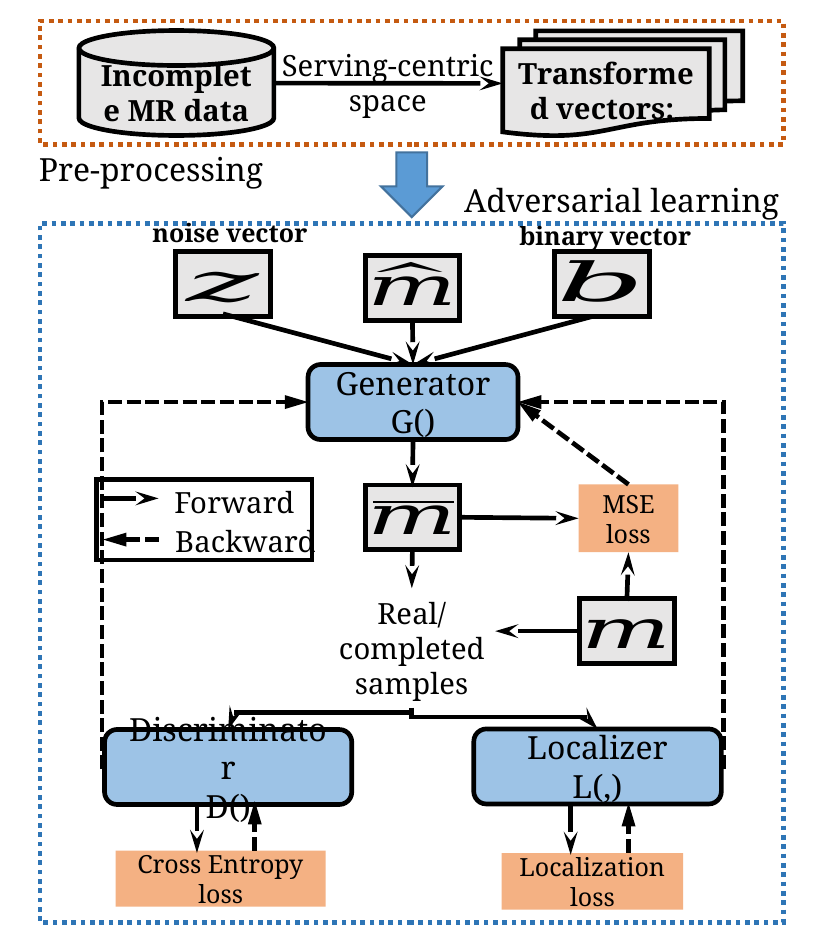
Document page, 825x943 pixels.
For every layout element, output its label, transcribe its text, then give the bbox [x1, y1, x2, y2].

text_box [477, 608, 533, 795]
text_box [104, 402, 308, 767]
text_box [223, 309, 413, 365]
text_box [39, 20, 784, 145]
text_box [413, 309, 602, 365]
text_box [518, 402, 629, 485]
text_box Pre-processing [24, 142, 279, 196]
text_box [517, 402, 722, 767]
text_box Adversarial learning [449, 173, 795, 227]
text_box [292, 609, 348, 794]
text_box [378, 151, 446, 219]
text_box [39, 222, 784, 923]
text_box noise vector [130, 210, 330, 256]
text_box binary vector [498, 227, 713, 258]
